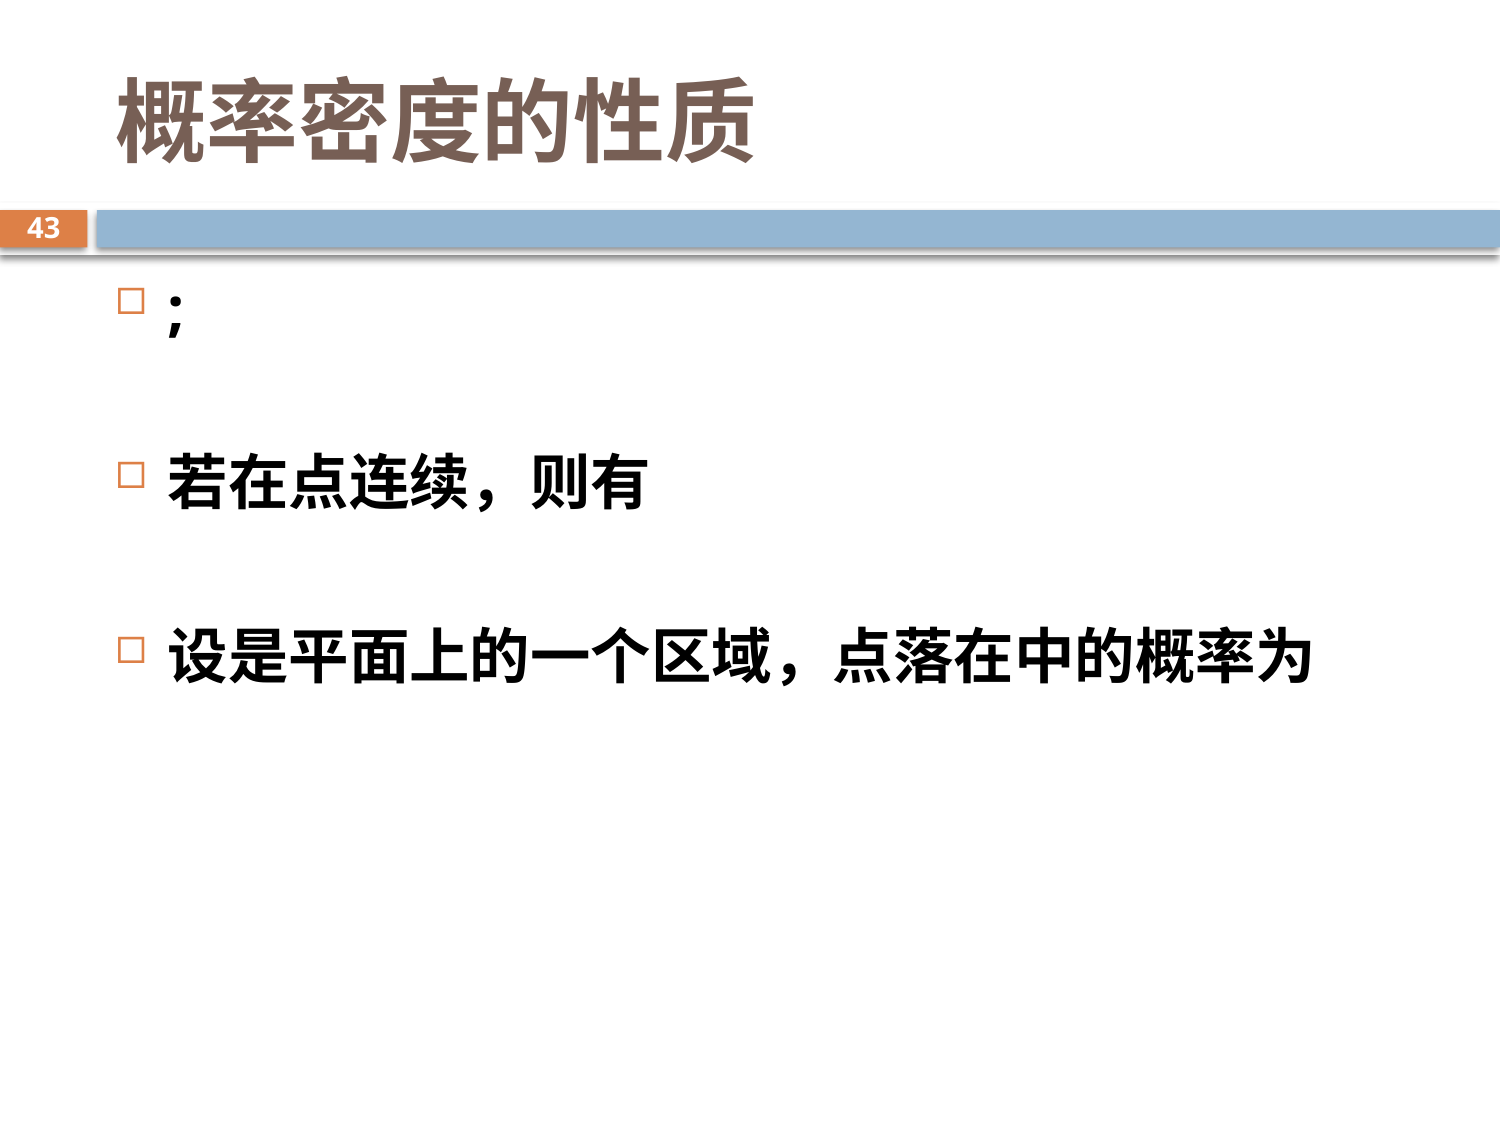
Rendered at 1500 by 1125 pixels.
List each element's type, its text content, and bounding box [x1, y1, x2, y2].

title 概率密度的性质 [100, 37, 1438, 200]
slide_number 43 [0, 208, 88, 249]
